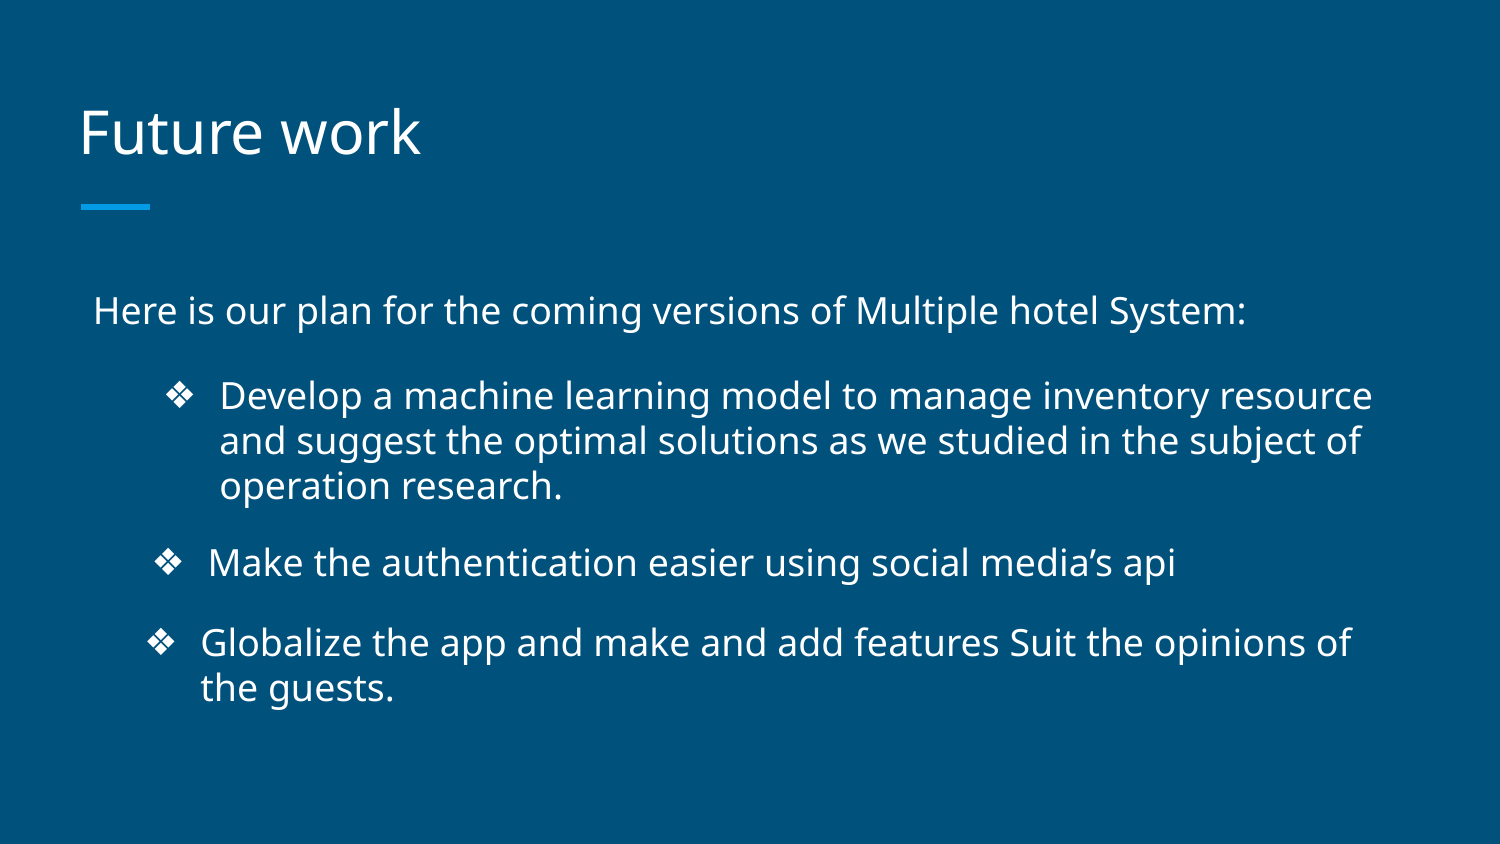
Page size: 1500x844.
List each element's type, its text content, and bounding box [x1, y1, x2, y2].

text_box Make the authentication easier using social media’s api [117, 523, 1425, 634]
title Future work [63, 75, 1437, 188]
text_box Develop a machine learning model to manage inventory resource and suggest the optimal solutions as we studied in the subject of operation research. [129, 356, 1437, 522]
text_box Here is our plan for the coming versions of Multiple hotel System: [77, 272, 1385, 348]
text_box Globalize the app and make and add features Suit the opinions of the guests. [110, 603, 1418, 724]
